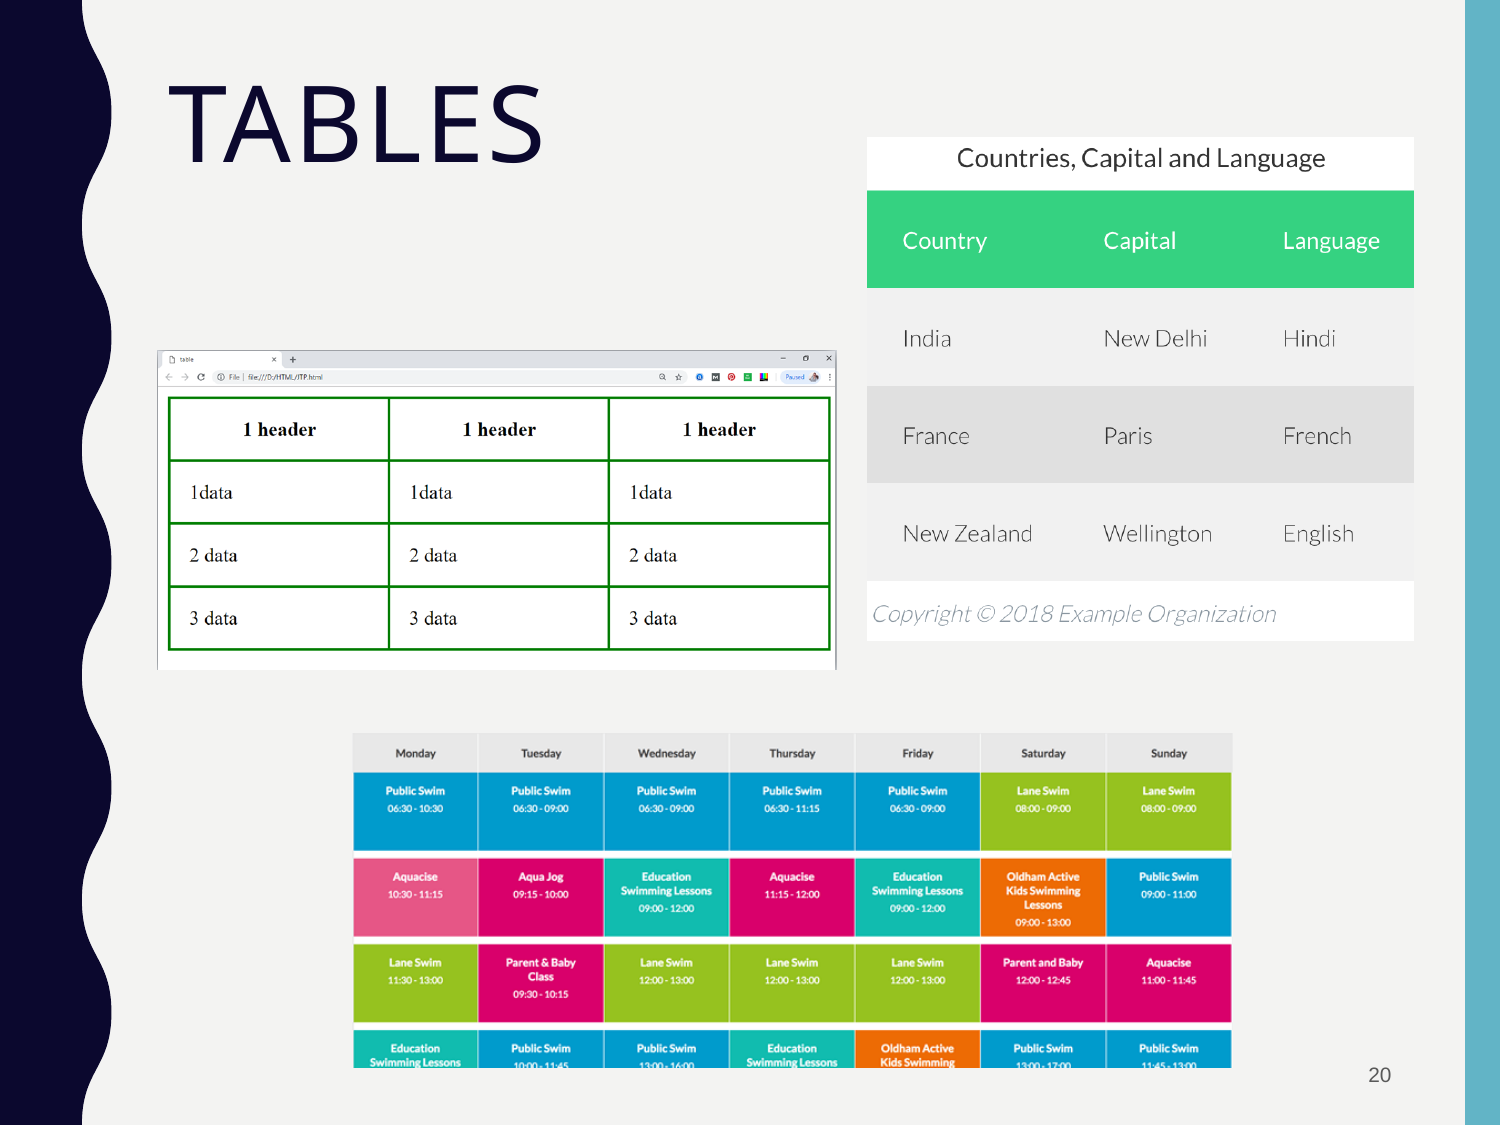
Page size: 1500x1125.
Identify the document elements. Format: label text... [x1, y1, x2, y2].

picture [1173, 1044, 1198, 1052]
picture [1015, 1044, 1043, 1052]
picture [1153, 1063, 1165, 1068]
picture [545, 1044, 570, 1052]
picture [1031, 1063, 1039, 1068]
picture [556, 1063, 568, 1068]
picture [515, 1063, 523, 1068]
picture [352, 733, 1233, 1068]
picture [512, 1044, 541, 1052]
picture [1062, 1063, 1070, 1068]
slide_number 20 [1059, 1045, 1407, 1103]
picture [638, 1044, 667, 1052]
picture [671, 1063, 679, 1068]
title Tables [153, 62, 1407, 308]
picture [1047, 1044, 1073, 1052]
picture [867, 137, 1414, 641]
picture [1140, 1044, 1169, 1052]
picture [1179, 1063, 1192, 1068]
picture [670, 1044, 695, 1052]
picture [157, 350, 837, 670]
